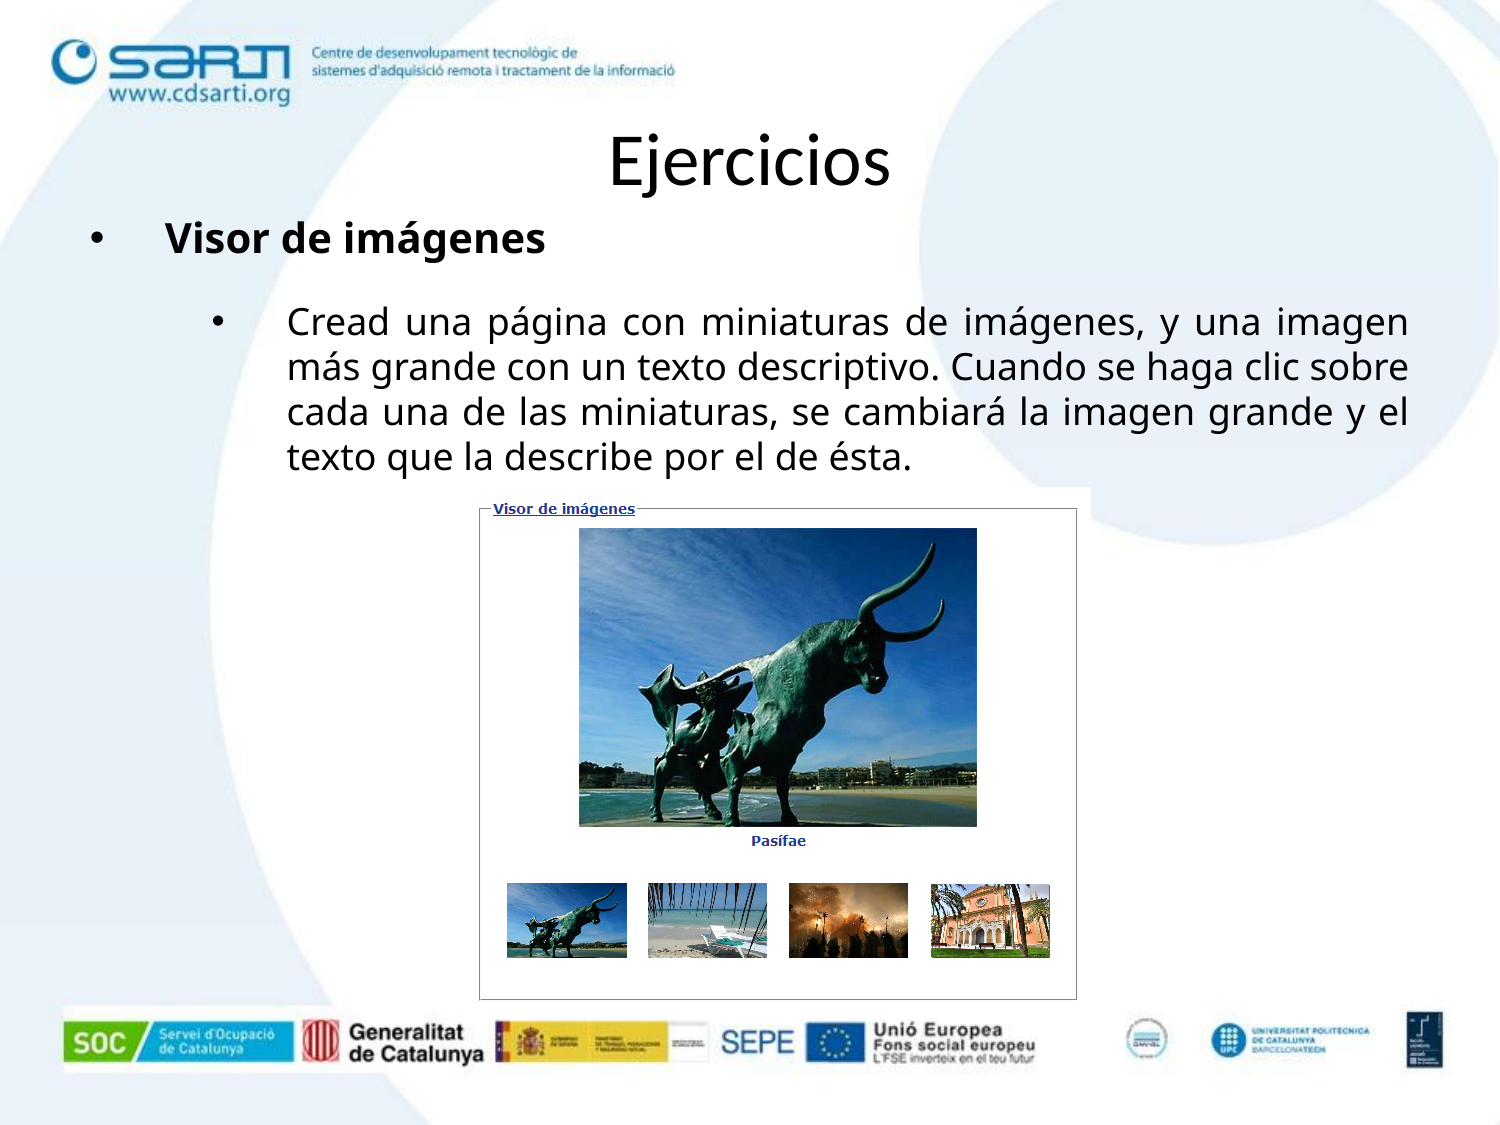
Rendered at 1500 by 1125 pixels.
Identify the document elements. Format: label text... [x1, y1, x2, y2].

picture [0, 0, 1500, 1125]
text_box Visor de imágenes Cread una página con miniaturas de imágenes, y una imagen más grande con un texto descriptivo. Cuando se haga clic sobre cada una de las miniaturas, se cambiará la imagen grande y el texto que la describe por el de ésta. [74, 209, 1425, 1125]
text_box Ejercicios [74, 103, 1425, 209]
picture [466, 487, 1091, 1019]
